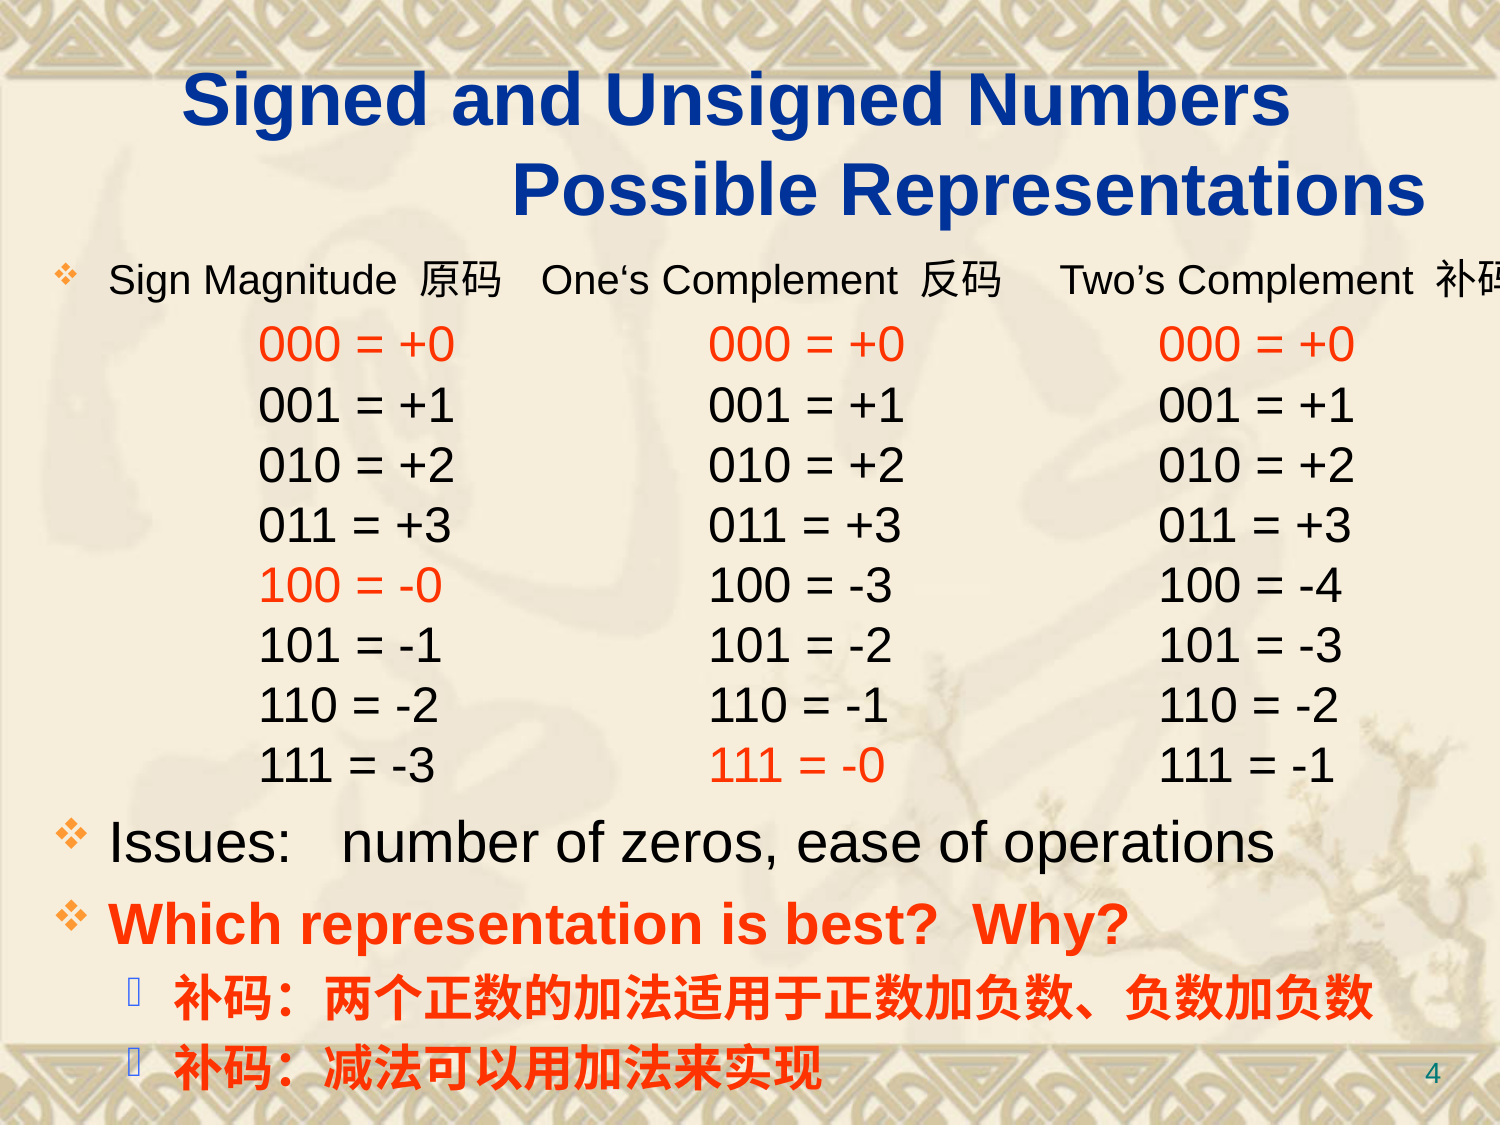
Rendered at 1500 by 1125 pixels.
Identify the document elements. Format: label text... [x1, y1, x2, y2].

title Signed and Unsigned Numbers Possible Representations [46, 46, 1448, 235]
picture [0, 0, 1500, 1125]
text_box [36, 51, 46, 130]
slide_number 4 [1080, 1046, 1457, 1125]
list Sign Magnitude 原码 One‘s Complement 反码 Two’s Complement 补码 000 = +0 000 = +0 000 = +0 001 = +1 001 = +1 001 = +1 010 = +2 010 = +2 010 = +2 011 = +3 011 = +3 011 = +3 100 = -0 100 = -3 100 = -4 101 = -1 101 = -2 101 = -3 110 = -2 110 = -1 110 = -2 111 = -3 111 = -0 111 = -1 Issues: number of zeros, ease of operations Which representation is best? Why? 补码：两个正数的加法适用于正数加负数、负数加负数 补码：减法可以用加法来实现 [36, 245, 1500, 934]
